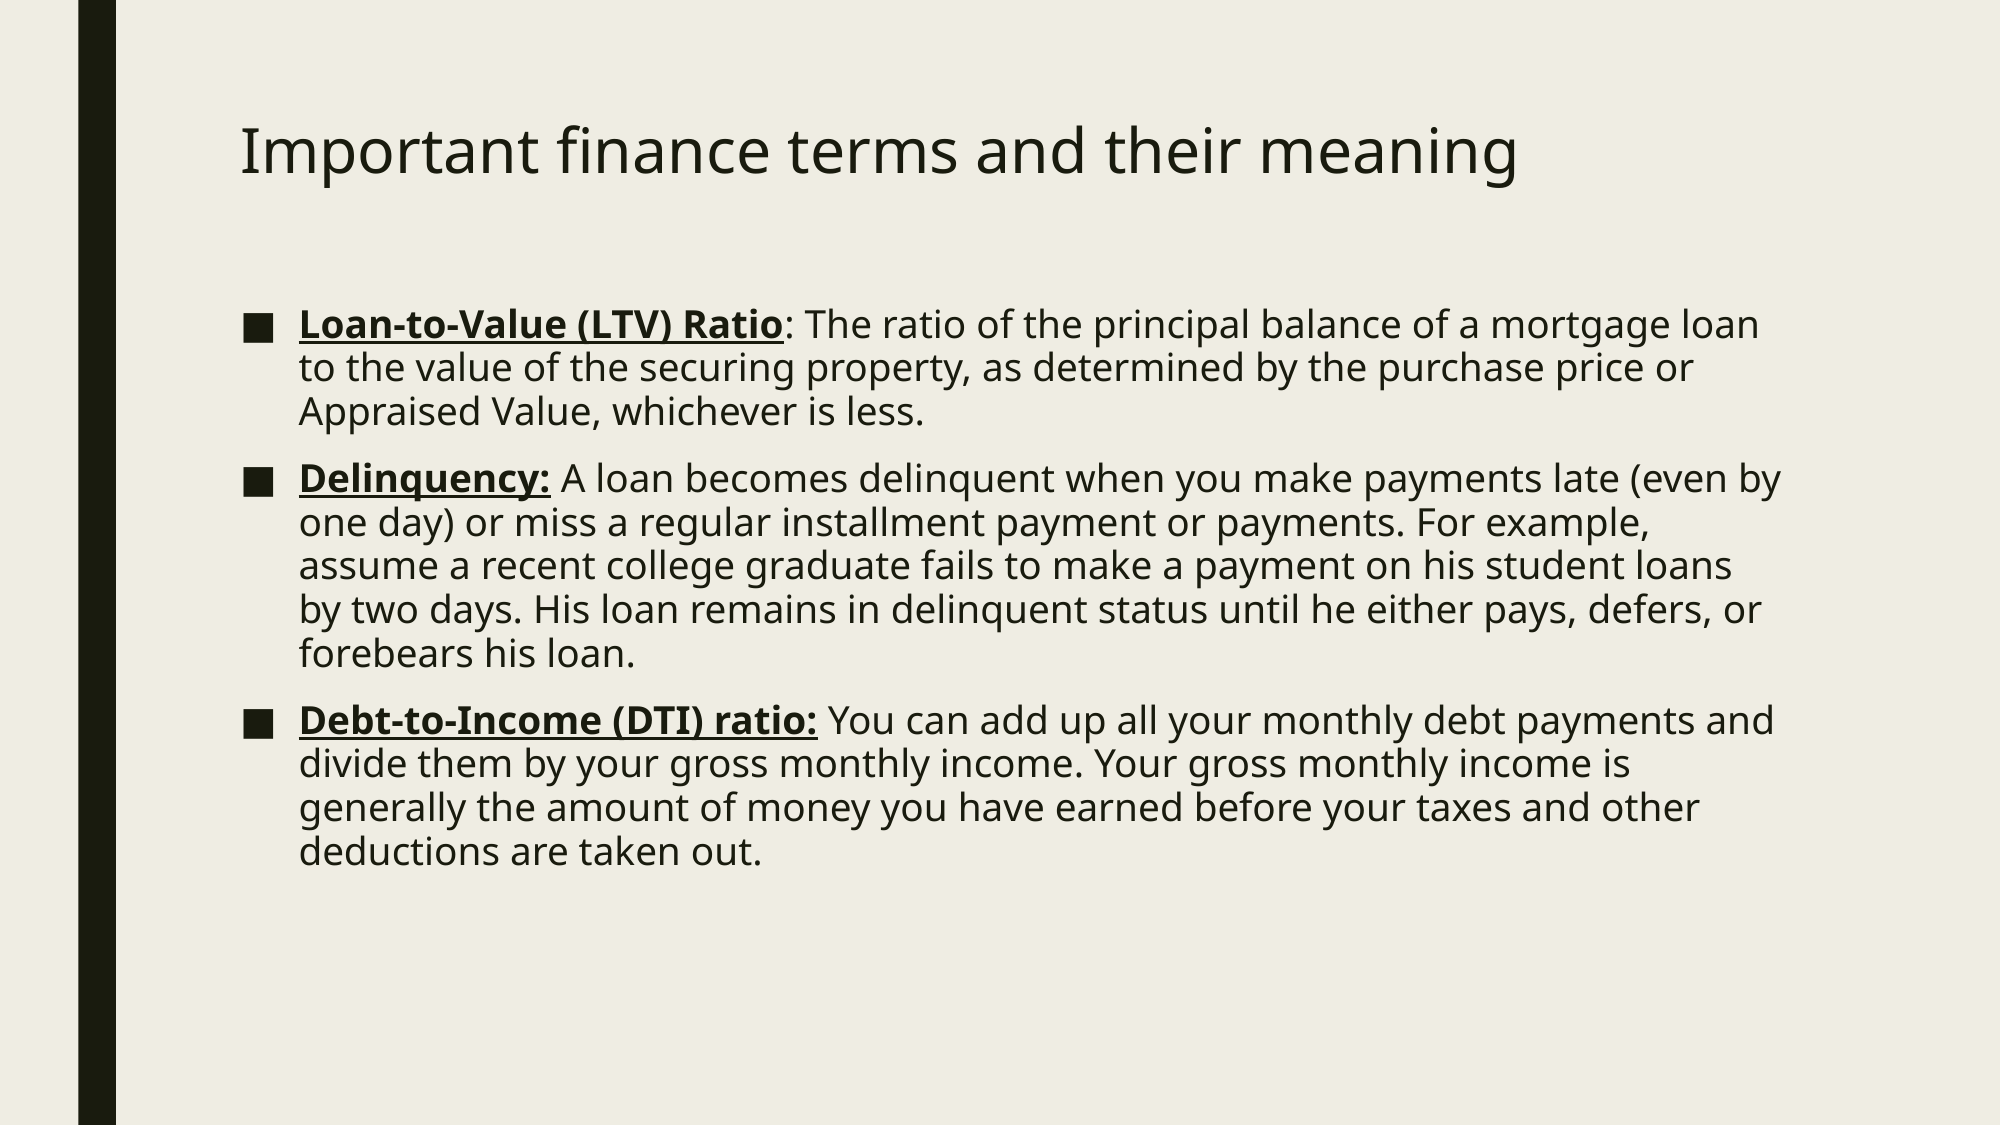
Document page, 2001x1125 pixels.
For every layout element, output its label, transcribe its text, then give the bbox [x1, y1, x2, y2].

list Loan-to-Value (LTV) Ratio: The ratio of the principal balance of a mortgage loan to the value of the securing property, as determined by the purchase price or Appraised Value, whichever is less. Delinquency: A loan becomes delinquent when you make payments late (even by one day) or miss a regular installment payment or payments. For example, assume a recent college graduate fails to make a payment on his student loans by two days. His loan remains in delinquent status until he either pays, defers, or forebears his loan. Debt-to-Income (DTI) ratio: You can add up all your monthly debt payments and divide them by your gross monthly income. Your gross monthly income is generally the amount of money you have earned before your taxes and other deductions are taken out. [225, 295, 1800, 883]
title Important finance terms and their meaning [225, 112, 1800, 239]
